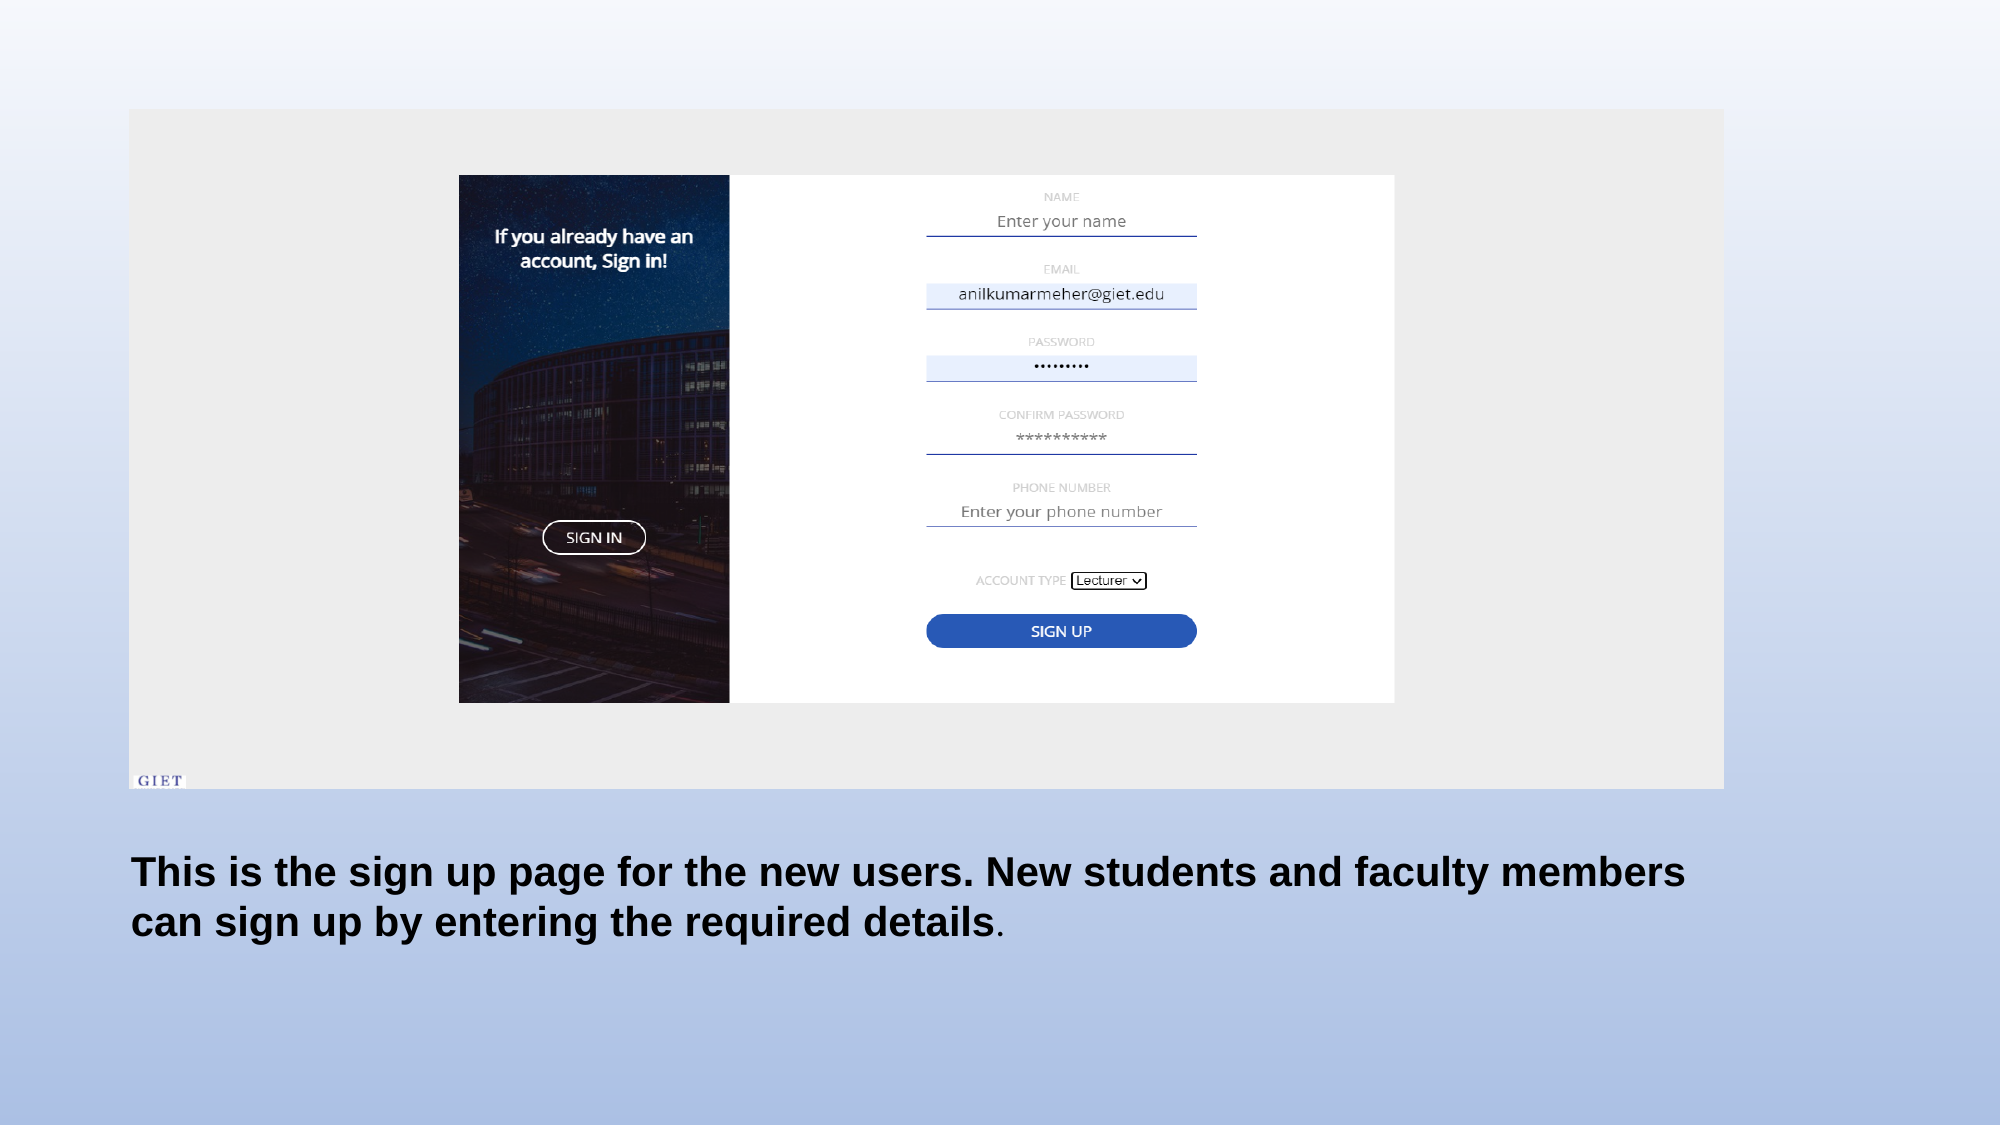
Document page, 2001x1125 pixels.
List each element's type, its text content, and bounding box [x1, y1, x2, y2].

text_box This is the sign up page for the new users. New students and faculty members can sign up by entering the required details. [116, 837, 1724, 953]
picture [129, 108, 1724, 789]
